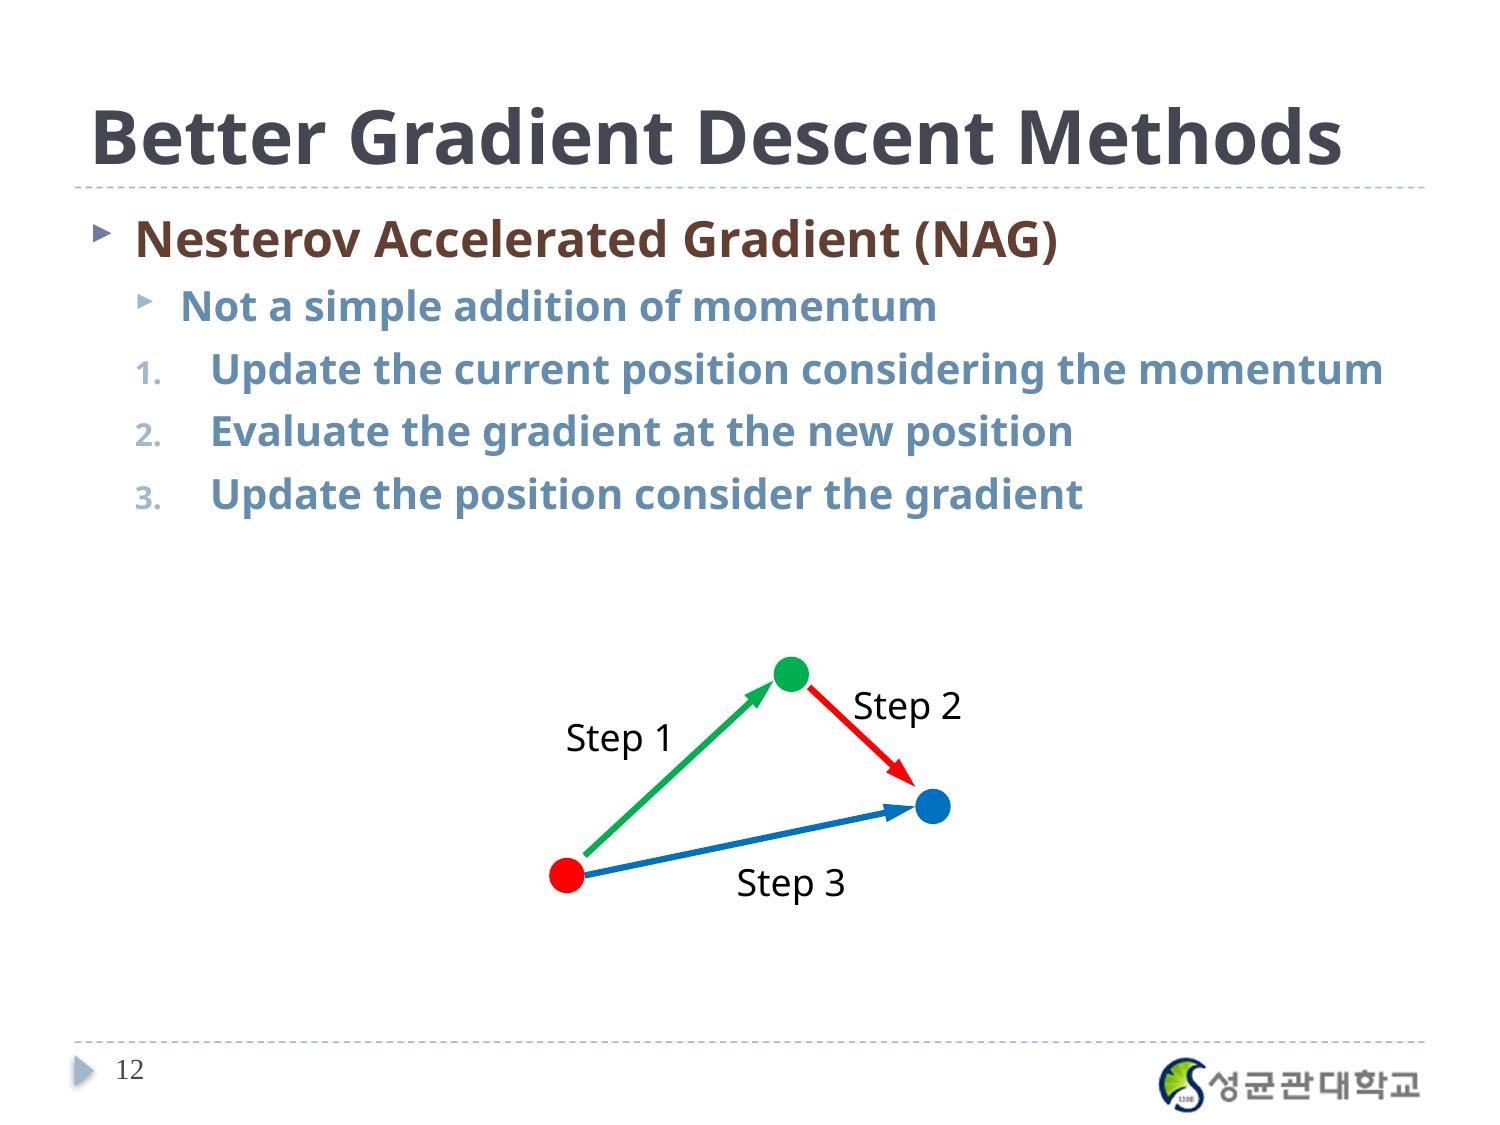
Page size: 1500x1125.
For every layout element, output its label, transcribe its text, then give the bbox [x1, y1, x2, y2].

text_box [556, 656, 810, 856]
text_box [547, 863, 578, 895]
slide_number 12 [100, 1042, 426, 1103]
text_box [808, 674, 972, 788]
list Nesterov Accelerated Gradient (NAG) Not a simple addition of momentum Update the current position considering the momentum Evaluate the gradient at the new position Update the position consider the gradient [75, 200, 1425, 1010]
title Better Gradient Descent Methods [75, 24, 1425, 188]
picture [1151, 1050, 1424, 1118]
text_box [584, 788, 952, 913]
